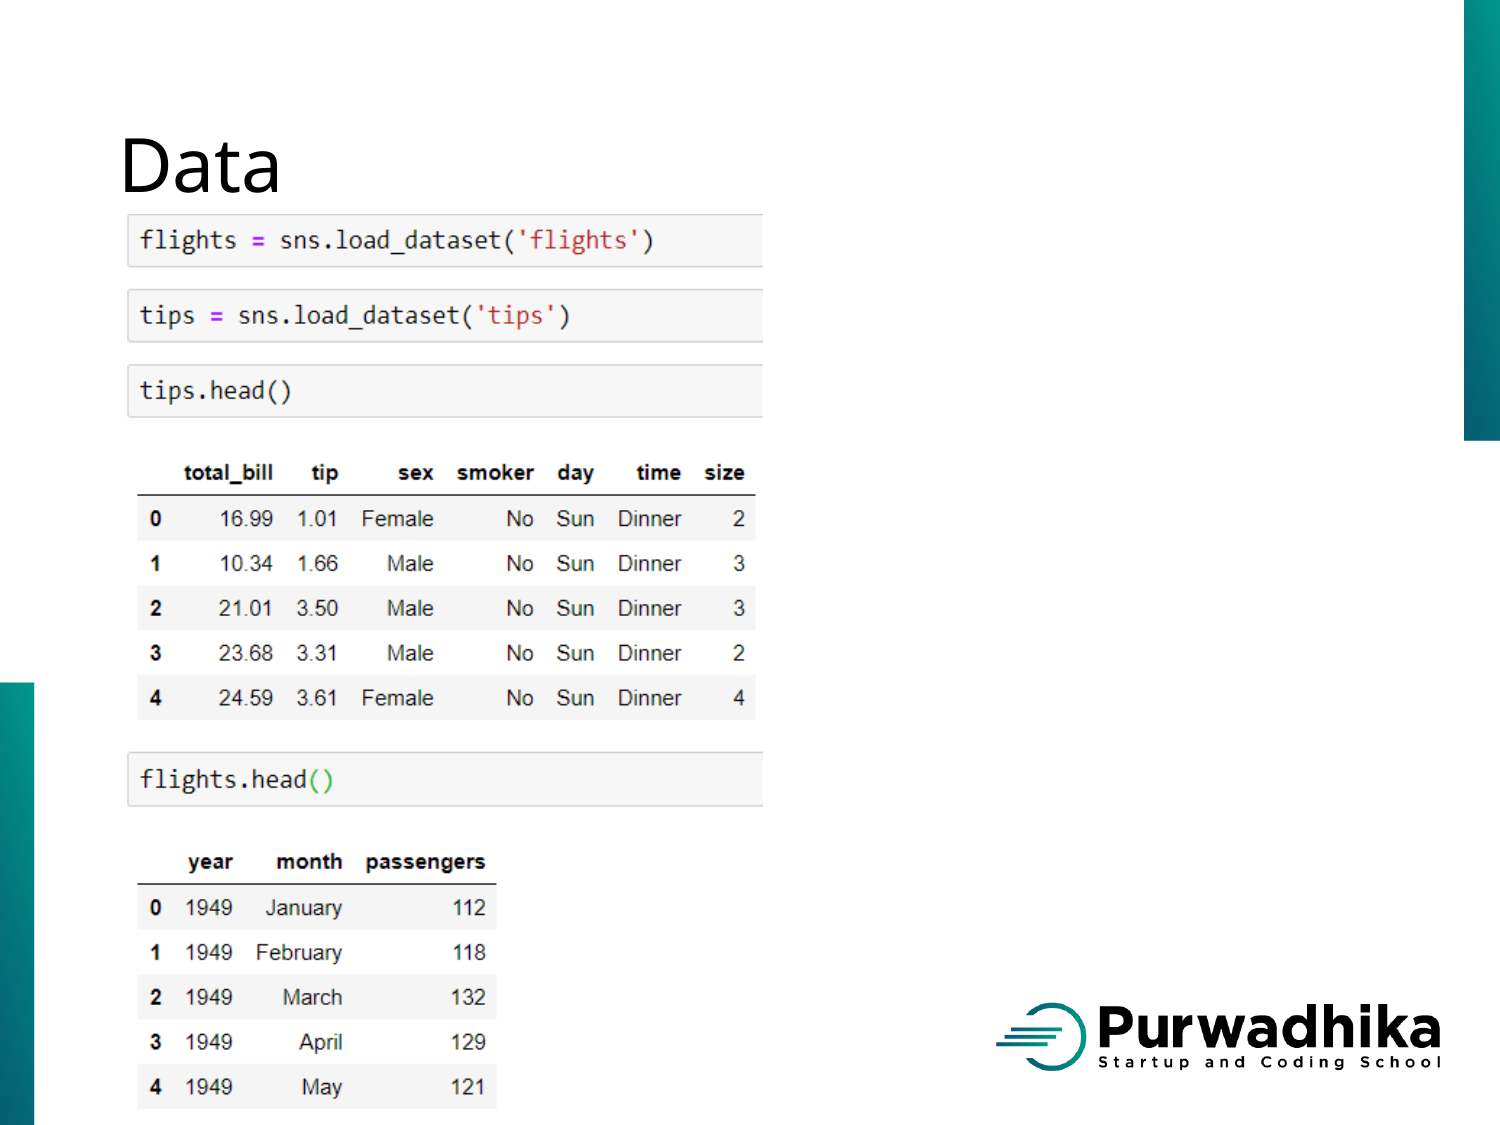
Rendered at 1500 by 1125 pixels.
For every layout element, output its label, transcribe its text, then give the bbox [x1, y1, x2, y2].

picture [0, 0, 1500, 1125]
title Data [103, 59, 1397, 278]
